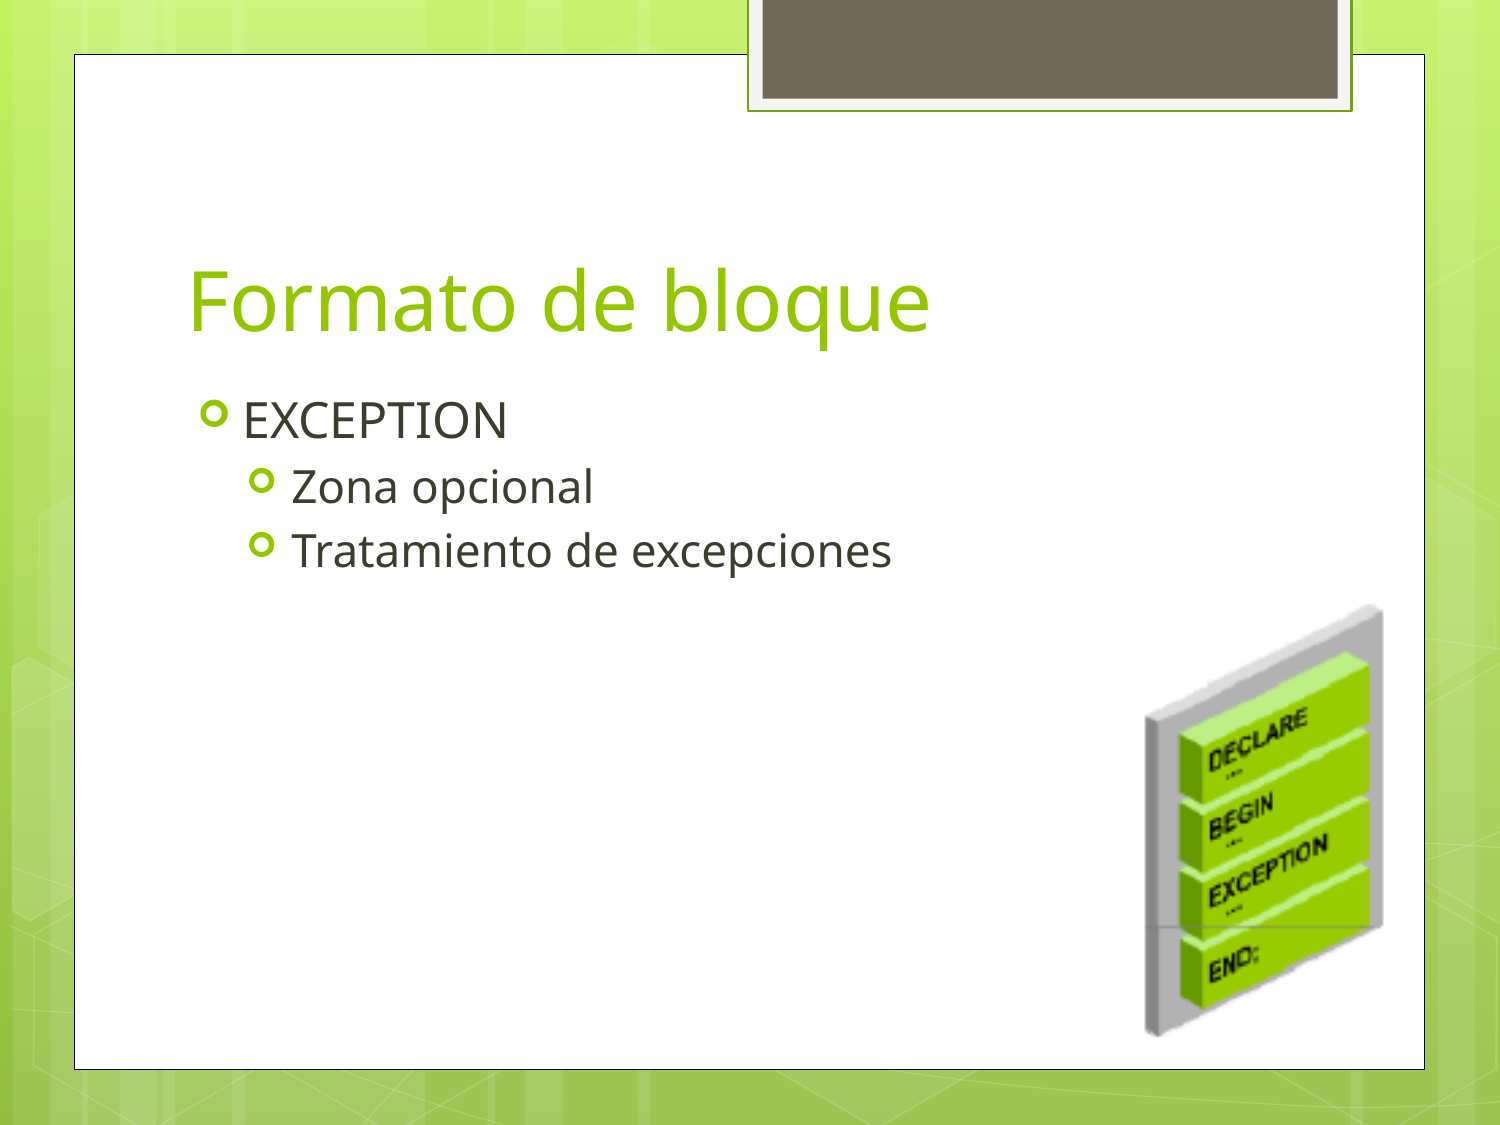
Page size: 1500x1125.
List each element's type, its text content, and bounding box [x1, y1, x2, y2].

title Formato de bloque [171, 168, 1324, 357]
list EXCEPTION Zona opcional Tratamiento de excepciones [171, 381, 1283, 957]
picture [1126, 597, 1411, 1059]
